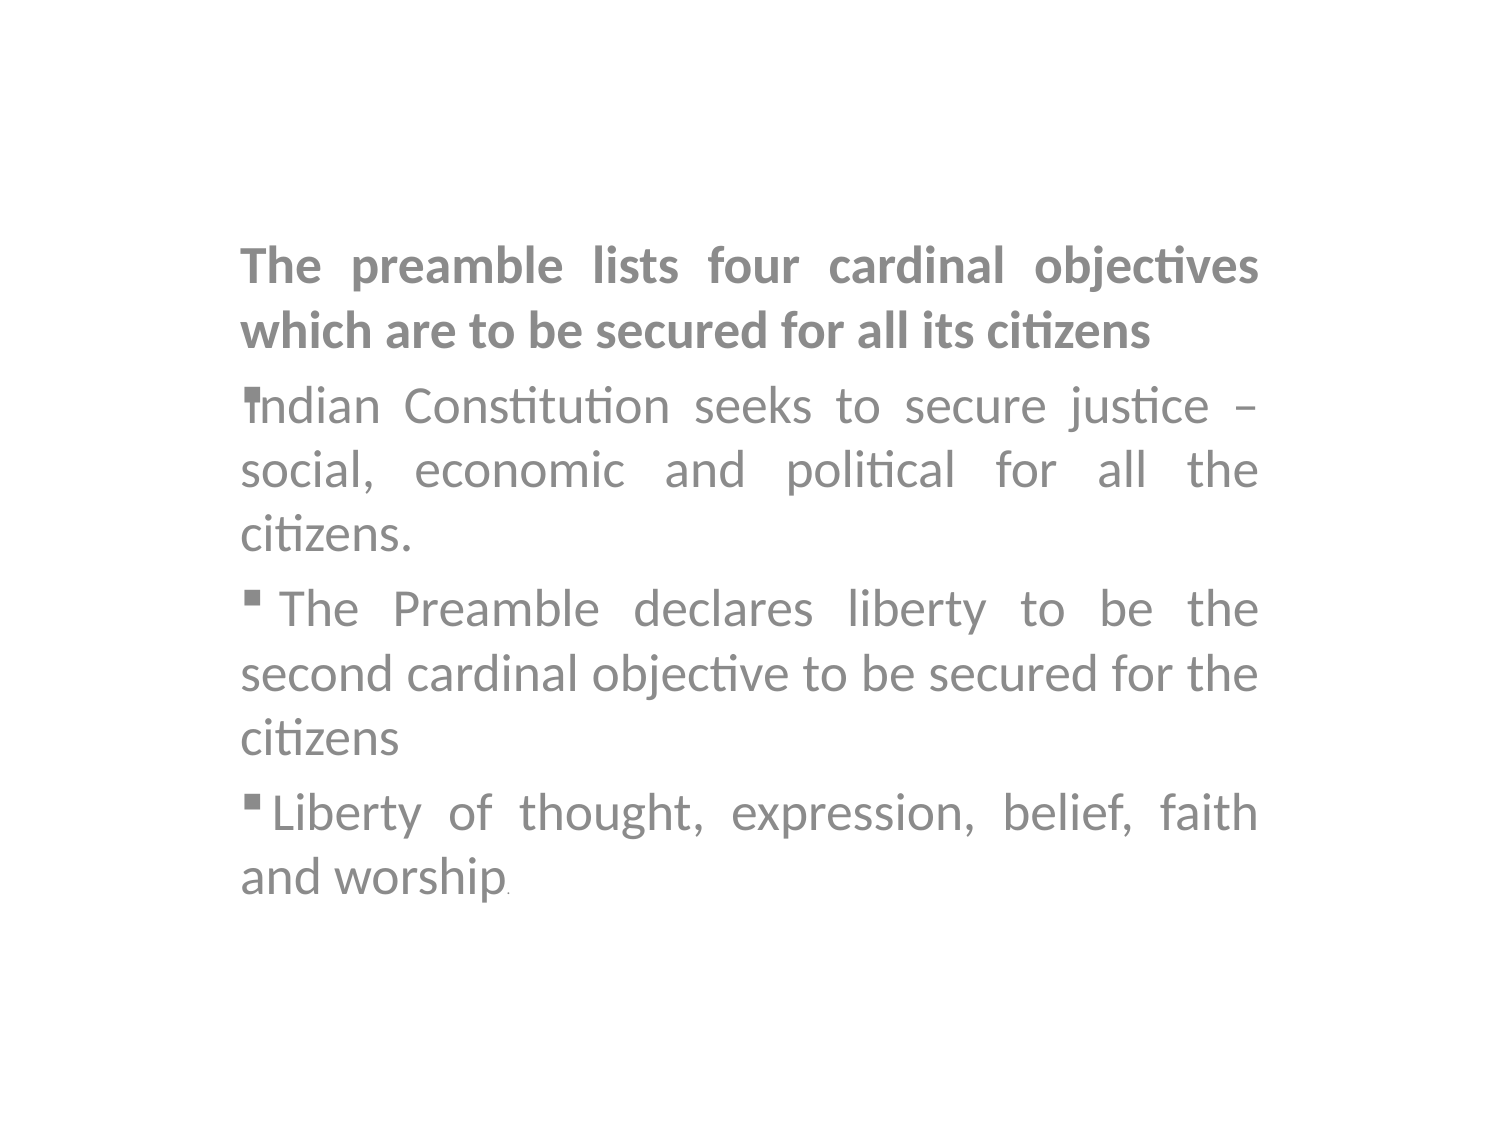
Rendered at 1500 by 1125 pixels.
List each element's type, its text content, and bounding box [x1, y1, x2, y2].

subtitle The preamble lists four cardinal objectives which are to be secured for all its citizens Indian Constitution seeks to secure justice – social, economic and political for all the citizens. The Preamble declares liberty to be the second cardinal objective to be secured for the citizens Liberty of thought, expression, belief, faith and worship. [225, 222, 1275, 925]
